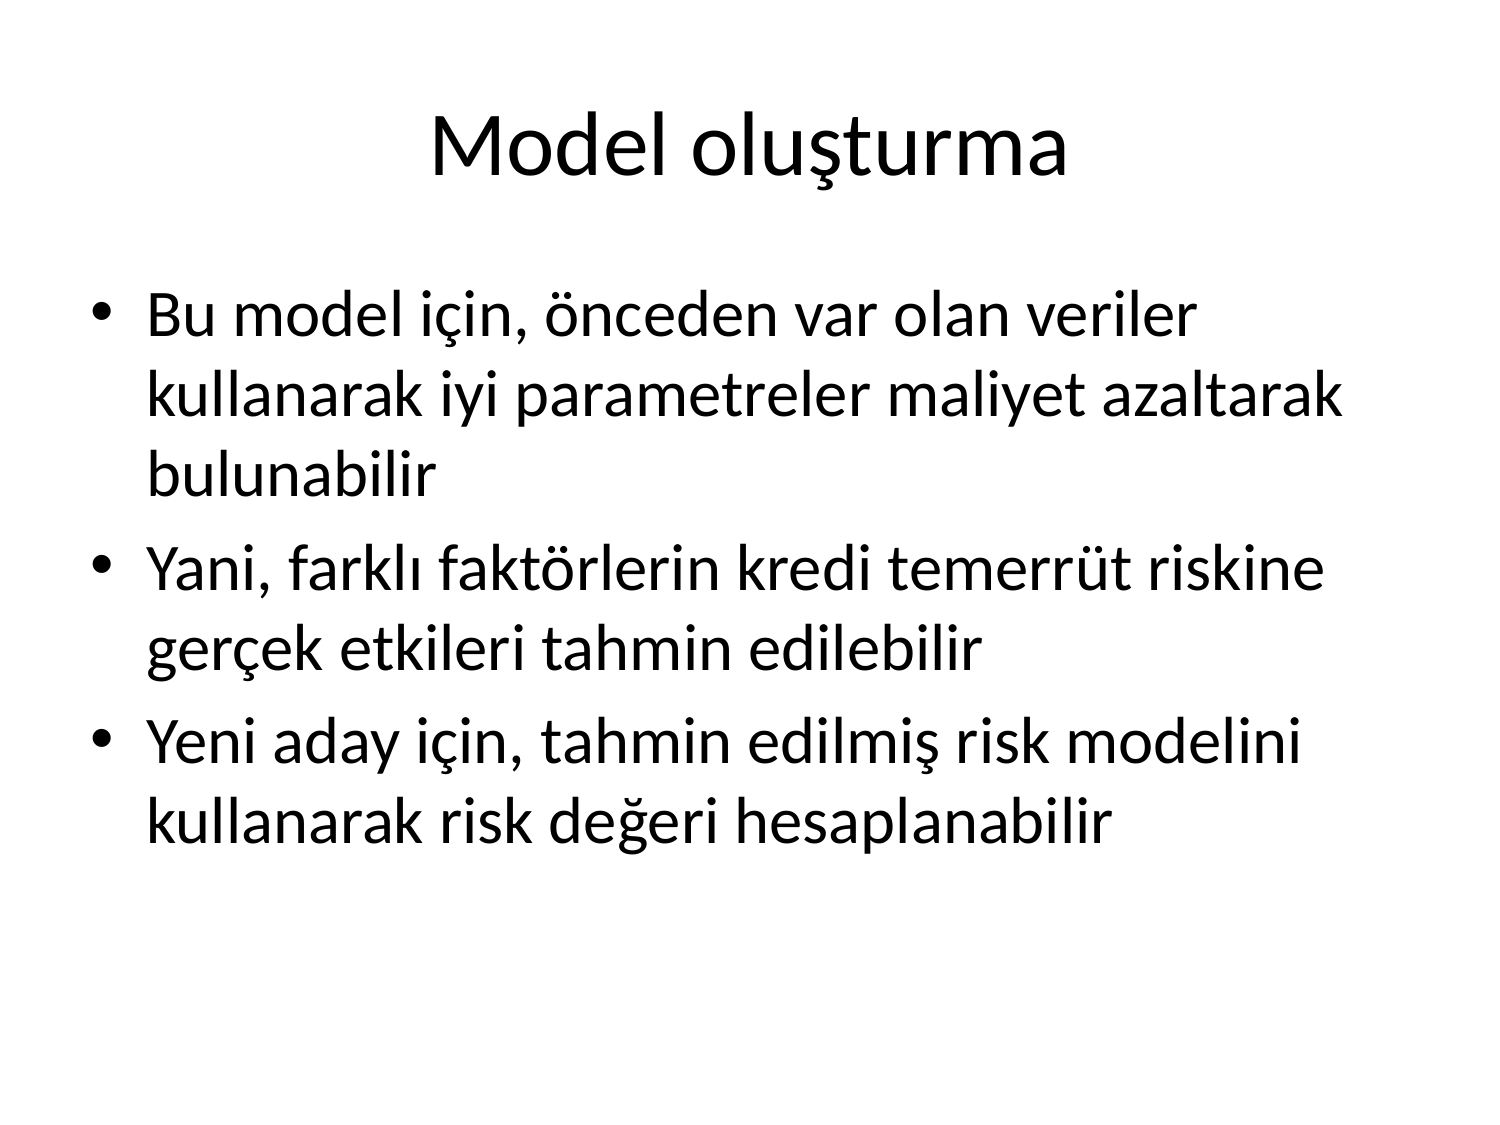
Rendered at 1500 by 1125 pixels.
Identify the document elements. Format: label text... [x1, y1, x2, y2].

list Bu model için, önceden var olan veriler kullanarak iyi parametreler maliyet azaltarak bulunabilir Yani, farklı faktörlerin kredi temerrüt riskine gerçek etkileri tahmin edilebilir Yeni aday için, tahmin edilmiş risk modelini kullanarak risk değeri hesaplanabilir [75, 262, 1425, 1005]
title Model oluşturma [75, 45, 1425, 233]
